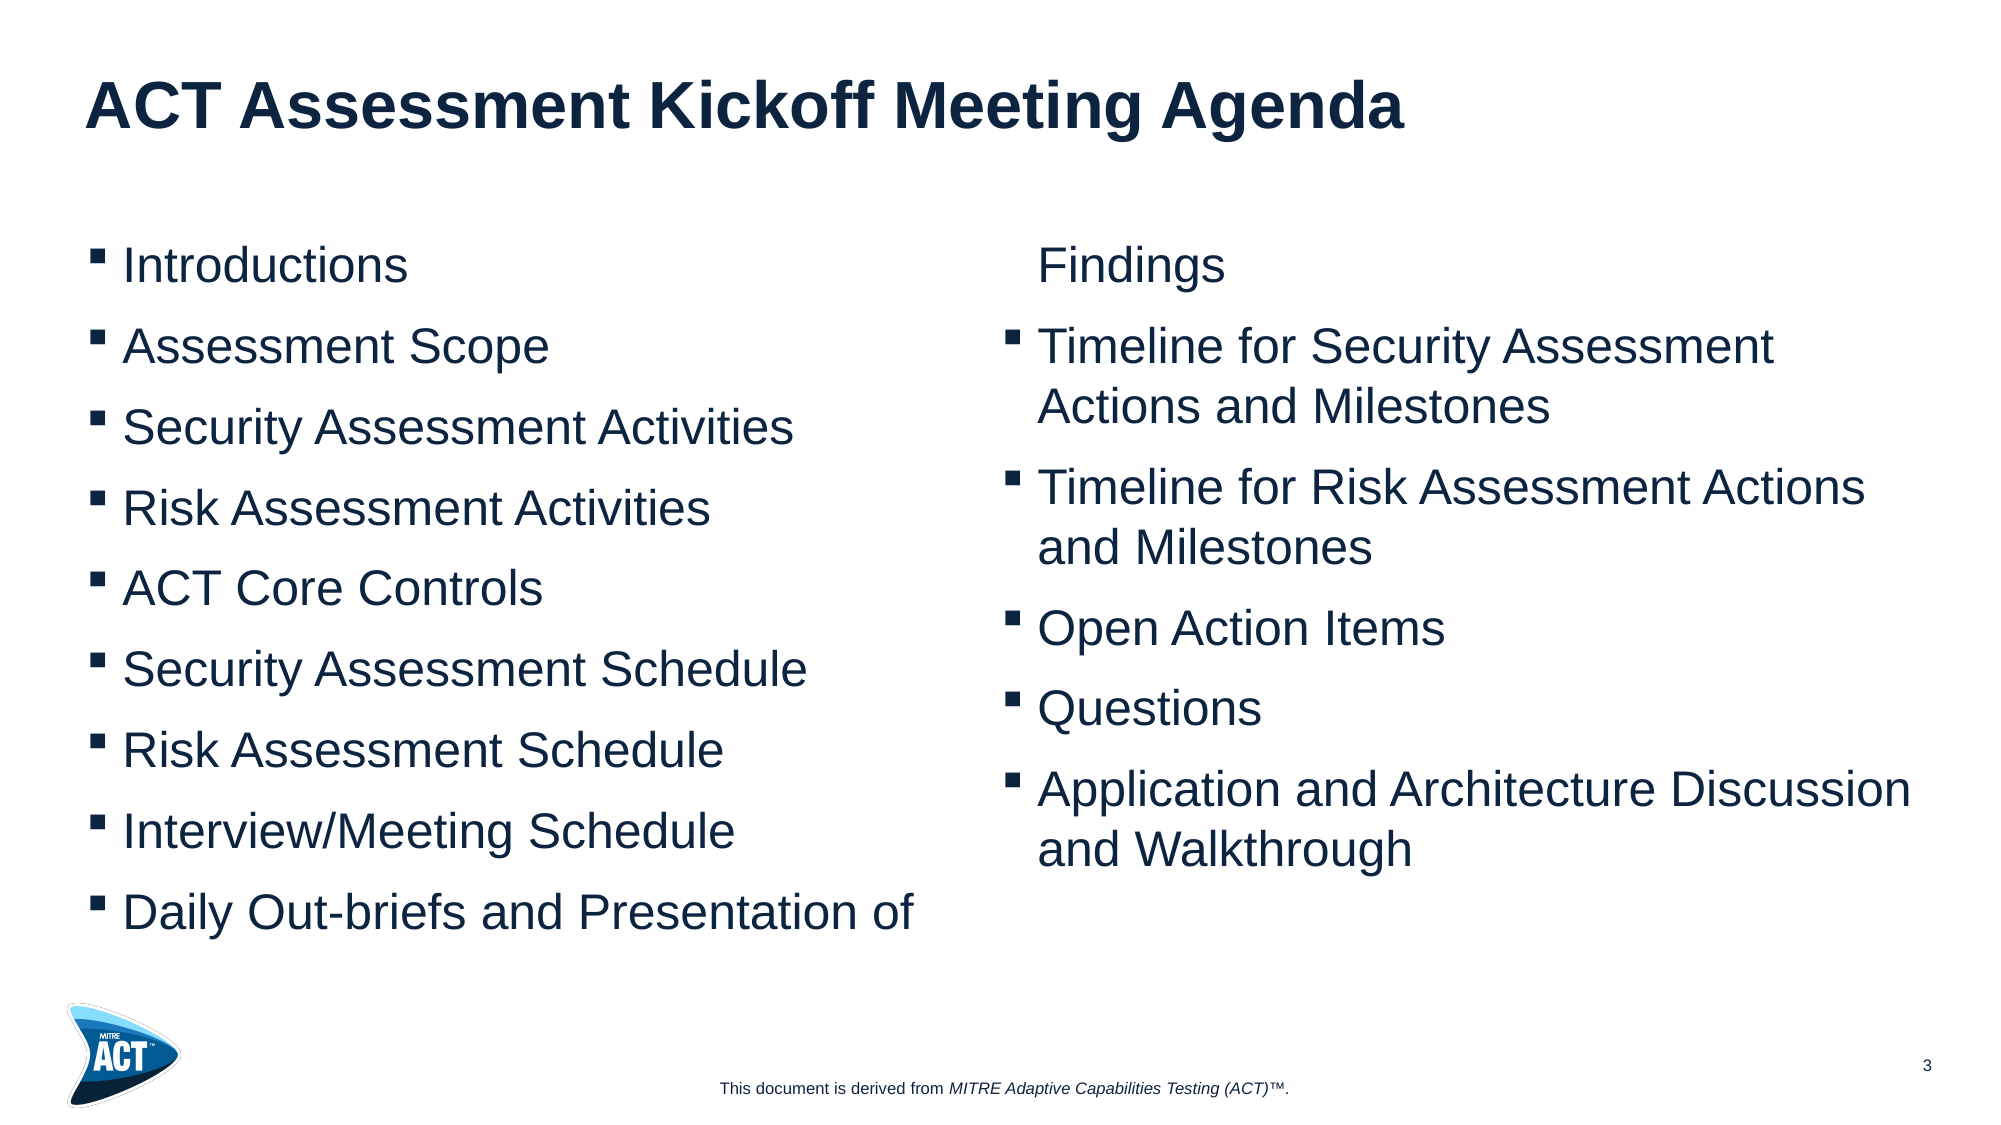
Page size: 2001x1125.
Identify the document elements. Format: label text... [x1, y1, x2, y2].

slide_number 3 [1830, 1050, 1933, 1080]
picture [67, 1003, 181, 1108]
title ACT Assessment Kickoff Meeting Agenda [69, 60, 1930, 150]
list Introductions Assessment Scope Security Assessment Activities Risk Assessment Activities ACT Core Controls Security Assessment Schedule Risk Assessment Schedule Interview/Meeting Schedule Daily Out-briefs and Presentation of Findings Timeline for Security Assessment Actions and Milestones Timeline for Risk Assessment Actions and Milestones Open Action Items Questions Application and Architecture Discussion and Walkthrough [69, 224, 1930, 975]
